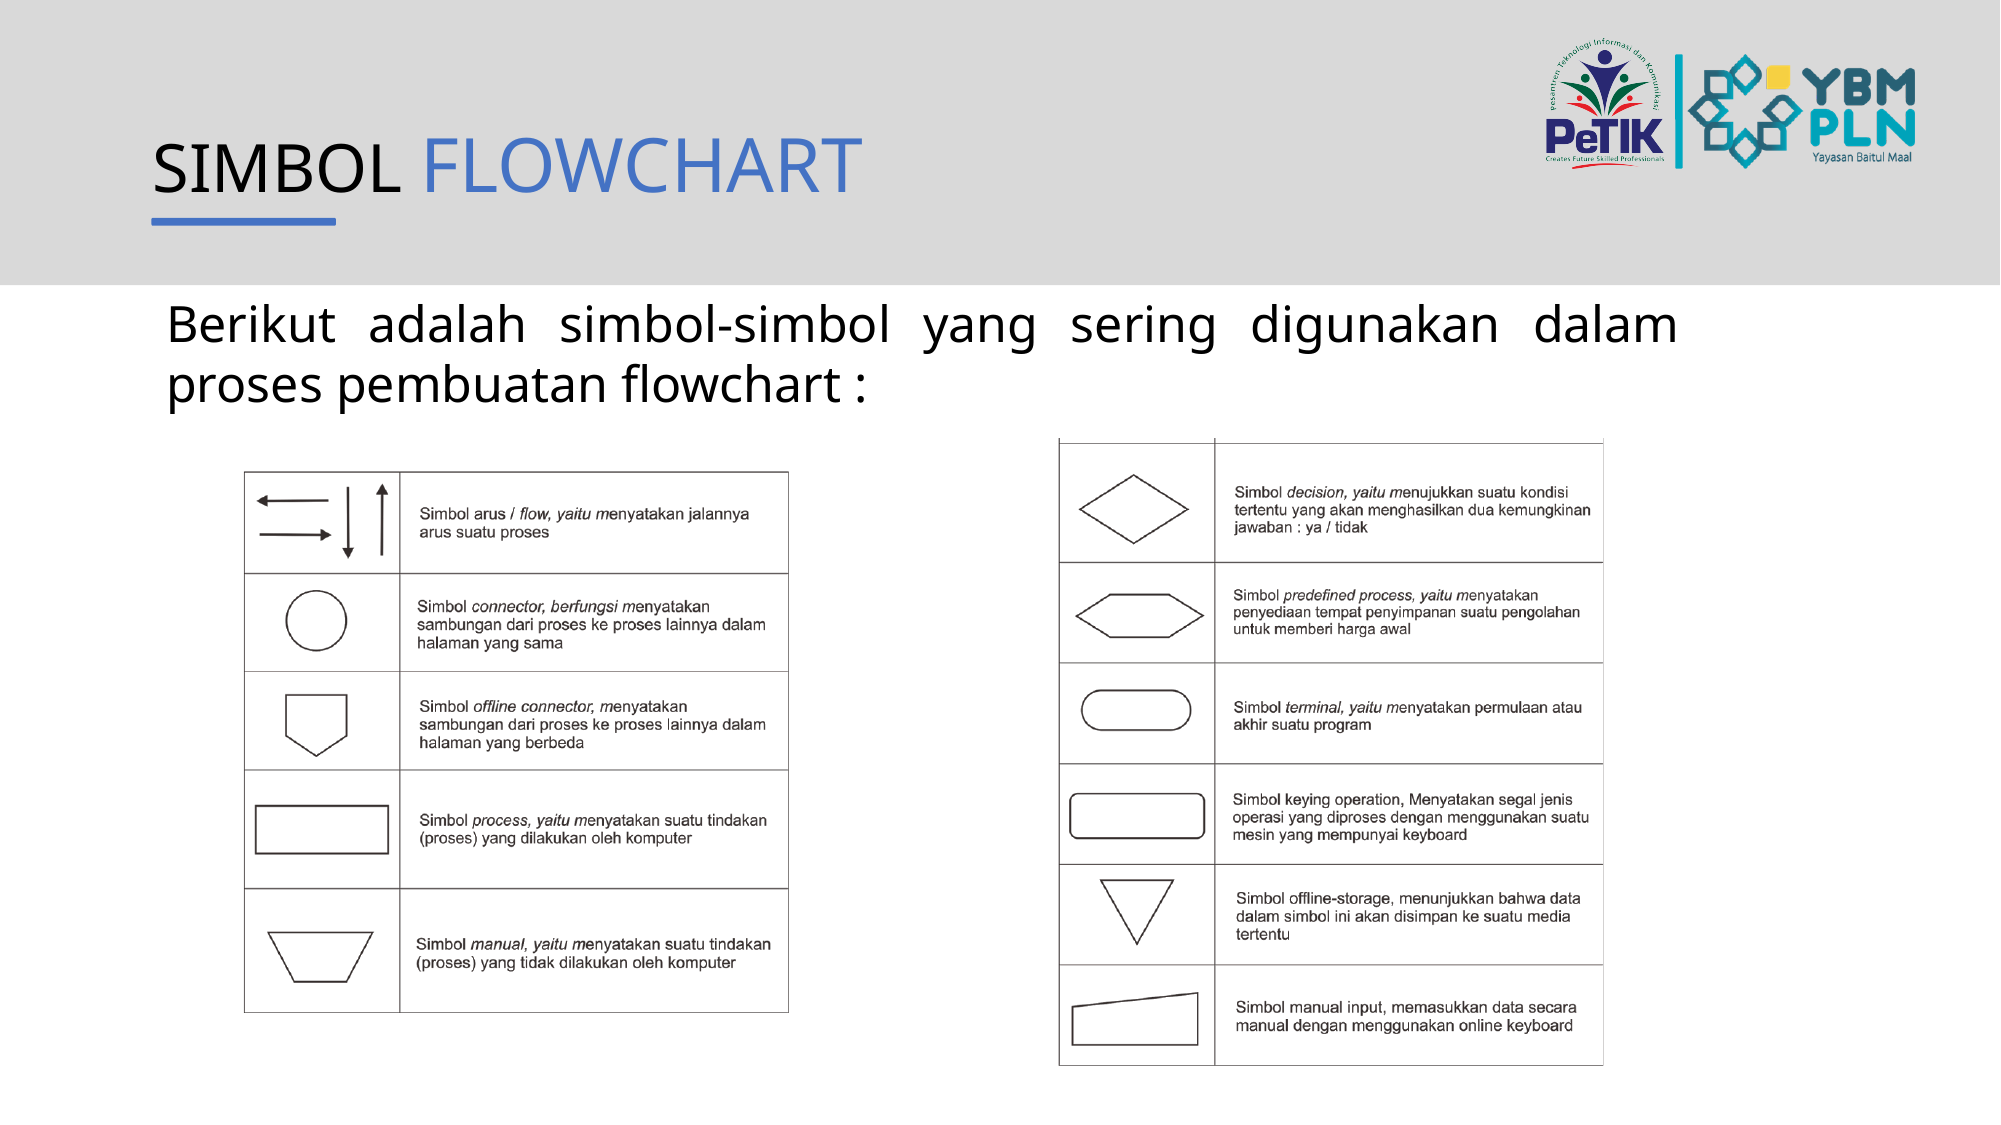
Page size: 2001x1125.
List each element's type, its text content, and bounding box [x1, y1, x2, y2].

title SIMBOL FLOWCHART [137, 59, 1863, 278]
text_box [1674, 53, 1684, 170]
picture [1058, 438, 1604, 1066]
text_box Berikut adalah simbol-simbol yang sering digunakan dalam proses pembuatan flowchart : [151, 285, 1696, 480]
picture [1546, 38, 1664, 169]
text_box [0, 0, 2000, 286]
text_box [150, 216, 337, 227]
picture [1687, 54, 1915, 169]
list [243, 471, 789, 1013]
